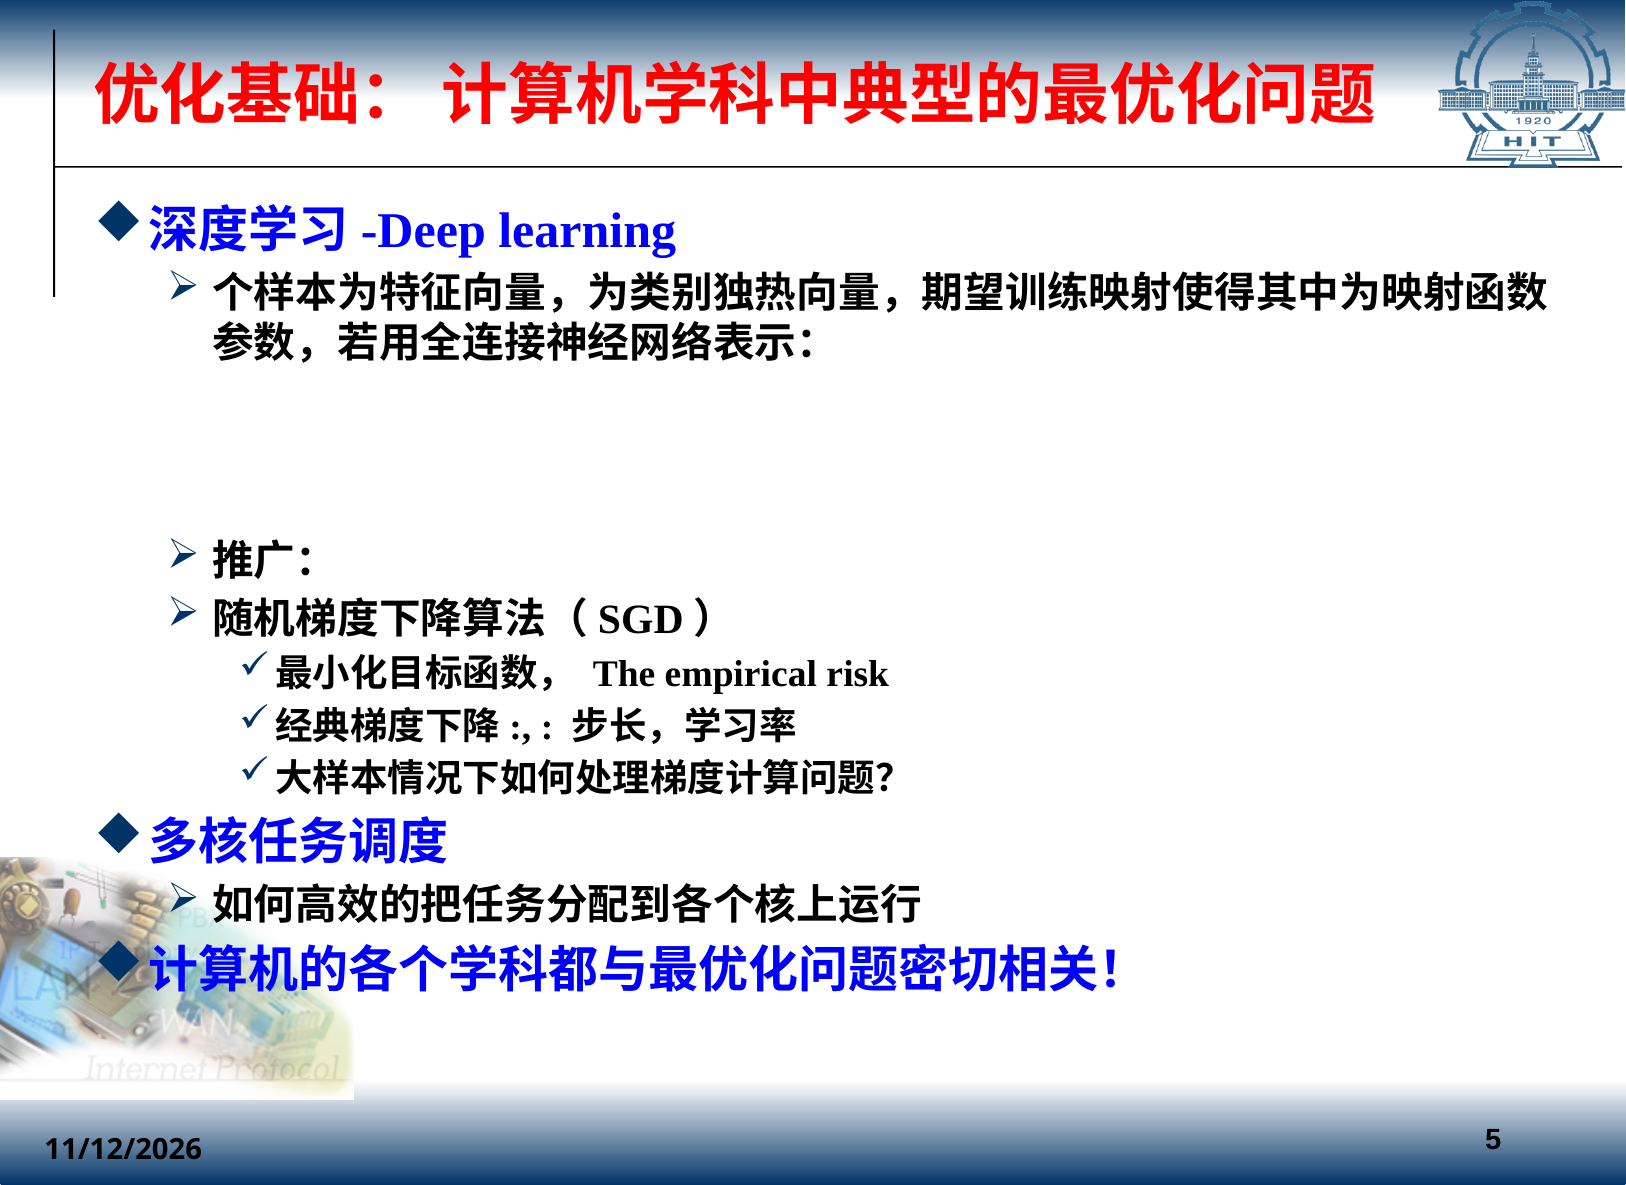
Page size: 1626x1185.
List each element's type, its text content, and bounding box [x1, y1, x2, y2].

picture [0, 857, 354, 1100]
picture [343, 894, 354, 905]
title 优化基础： 计算机学科中典型的最优化问题 [78, 29, 1498, 155]
picture [1438, 1, 1626, 167]
